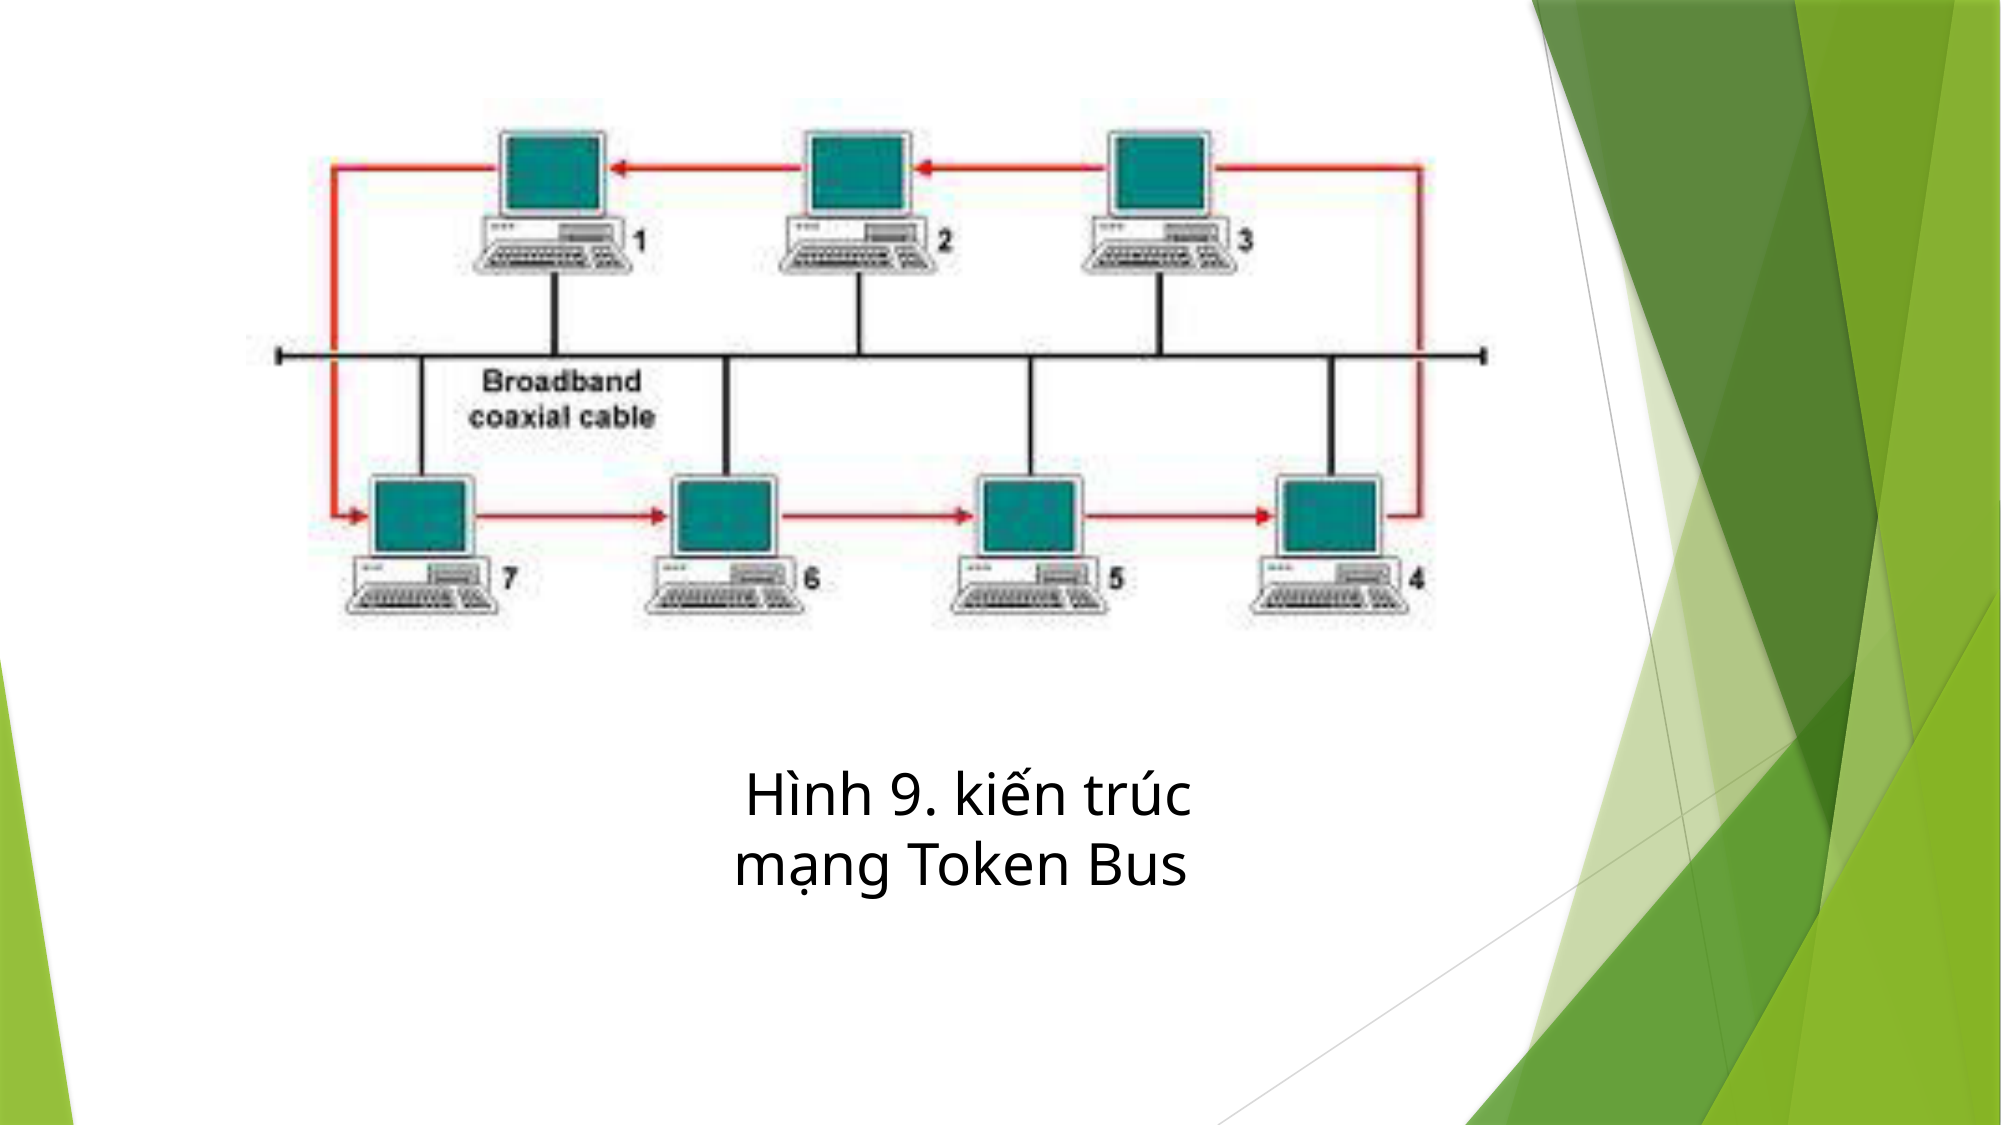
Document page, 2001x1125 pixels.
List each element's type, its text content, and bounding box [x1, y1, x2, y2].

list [246, 97, 1519, 651]
text_box Hình 9. kiến trúc mạng Token Bus [650, 749, 1288, 905]
